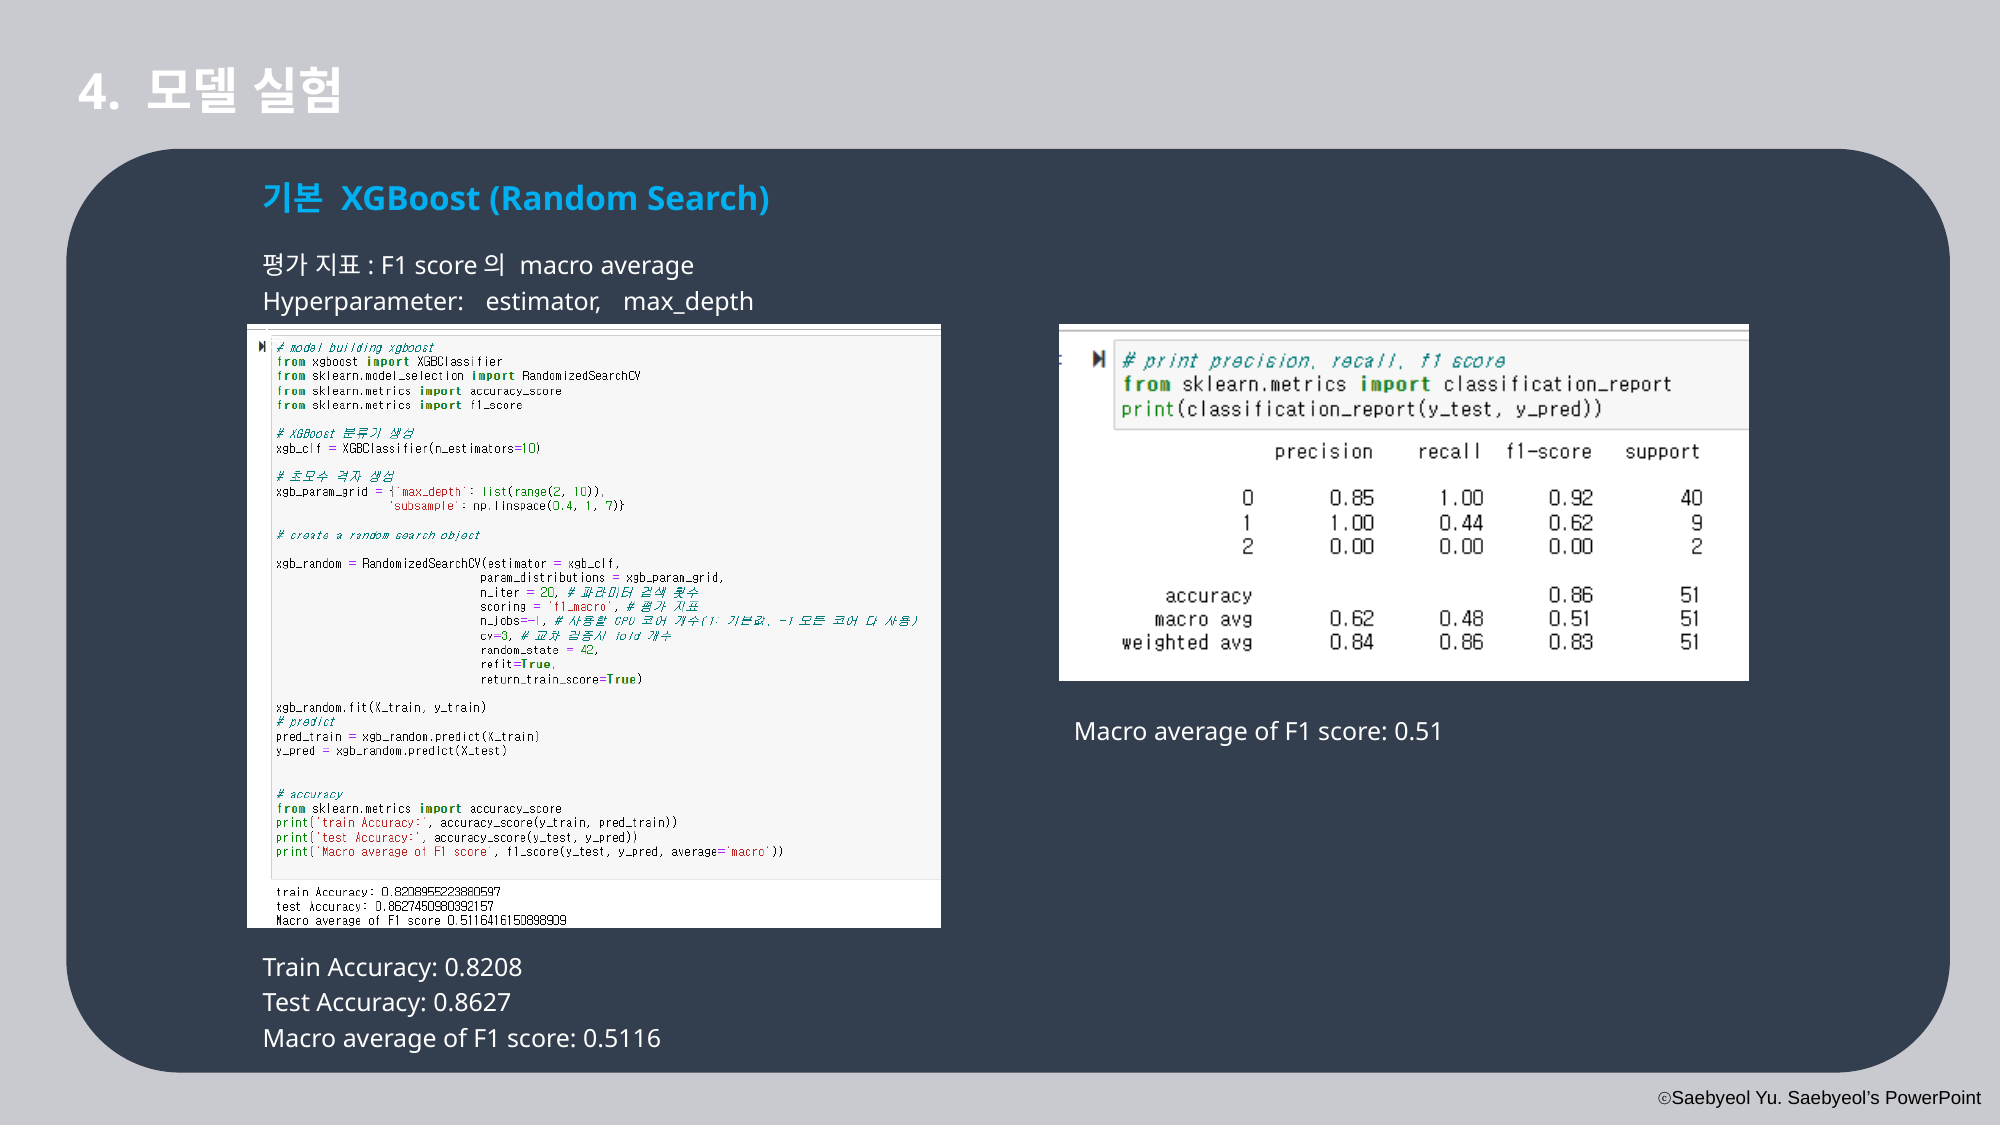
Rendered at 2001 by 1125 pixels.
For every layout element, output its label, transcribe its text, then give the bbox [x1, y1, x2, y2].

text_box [247, 161, 1752, 1060]
text_box 4. 모델 실험 [64, 52, 652, 128]
text_box [65, 147, 1951, 1074]
